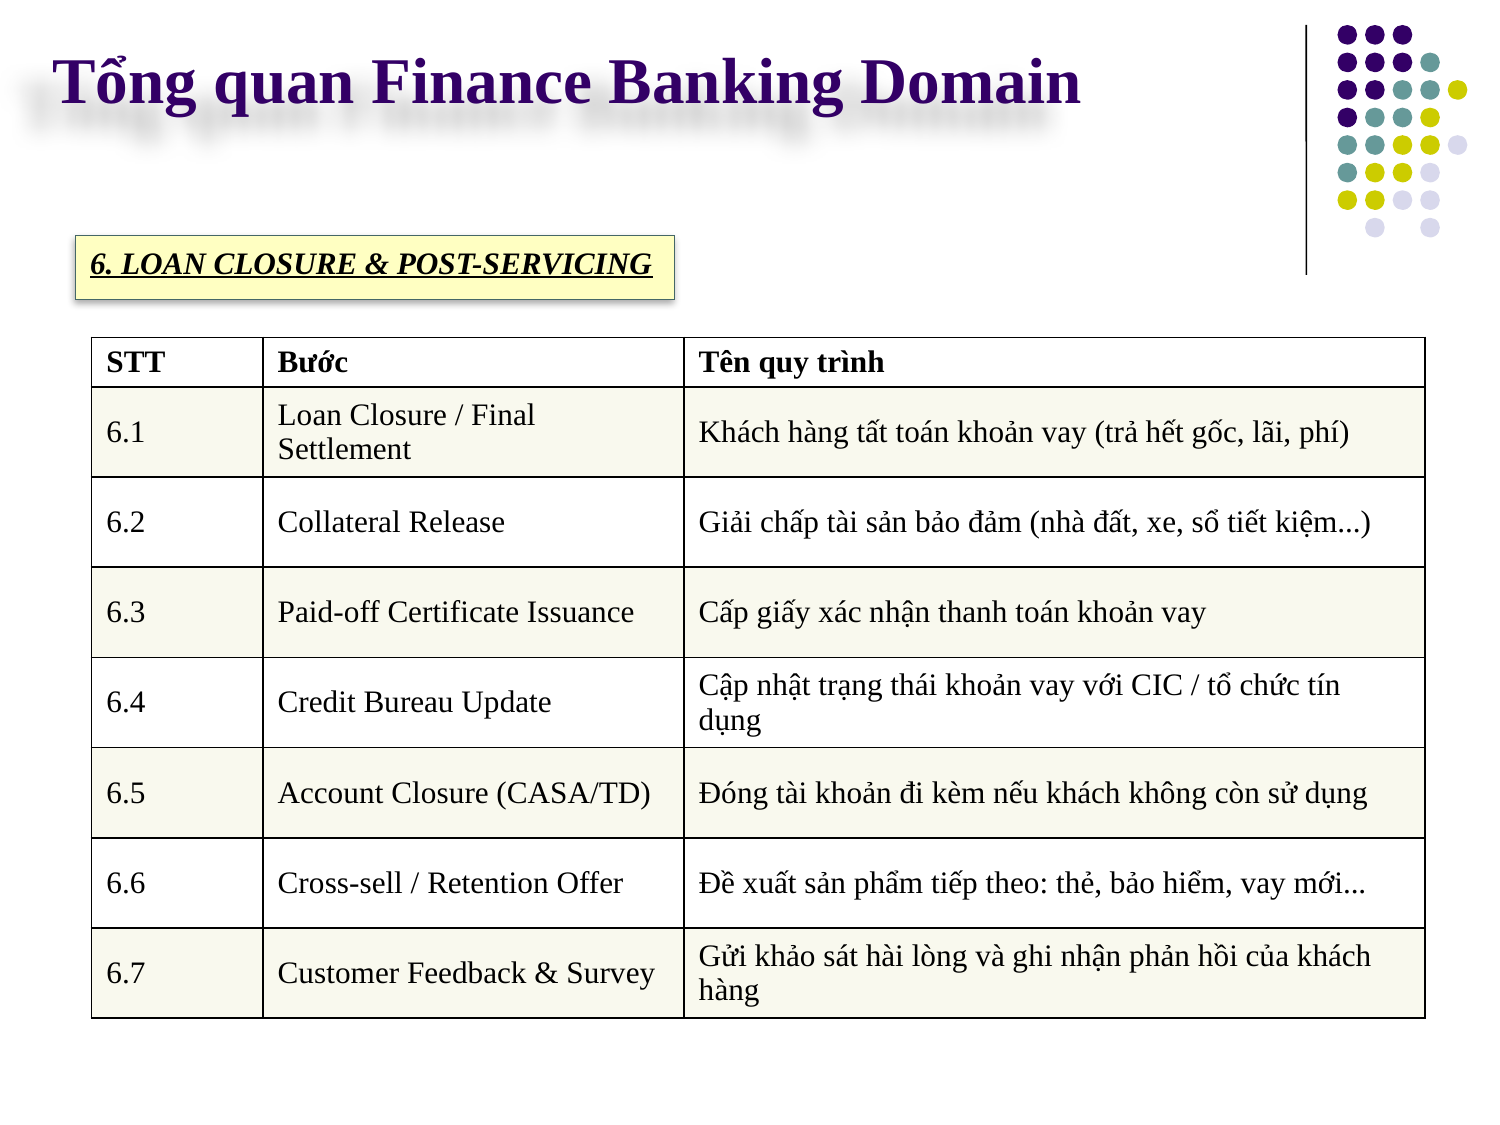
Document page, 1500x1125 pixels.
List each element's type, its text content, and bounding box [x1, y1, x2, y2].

table_cell Collateral Release [264, 478, 683, 566]
table_cell Cấp giấy xác nhận thanh toán khoản vay [685, 568, 1424, 657]
table_cell 6.3 [92, 568, 262, 657]
table_header Bước [264, 338, 683, 386]
table_cell Giải chấp tài sản bảo đảm (nhà đất, xe, sổ tiết kiệm...) [685, 478, 1424, 566]
text_box Tổng quan Finance Banking Domain [37, 37, 1300, 125]
table_cell Cập nhật trạng thái khoản vay với CIC / tổ chức tín dụng [685, 658, 1424, 747]
table_cell Customer Feedback & Survey [264, 929, 683, 1017]
table_cell 6.6 [92, 839, 262, 927]
table_cell 6.1 [92, 388, 262, 476]
table_header STT [92, 338, 262, 386]
table_cell Paid-off Certificate Issuance [264, 568, 683, 657]
table_cell Khách hàng tất toán khoản vay (trả hết gốc, lãi, phí) [685, 388, 1424, 476]
list 6. LOAN CLOSURE & POST-SERVICING [75, 235, 675, 300]
table_cell 6.5 [92, 748, 262, 837]
table_cell Loan Closure / Final Settlement [264, 388, 683, 476]
table_cell Đóng tài khoản đi kèm nếu khách không còn sử dụng [685, 748, 1424, 837]
table_cell 6.4 [92, 658, 262, 747]
table_cell Credit Bureau Update [264, 658, 683, 747]
table_cell Đề xuất sản phẩm tiếp theo: thẻ, bảo hiểm, vay mới... [685, 839, 1424, 927]
table_header Tên quy trình [685, 338, 1424, 386]
table_cell Gửi khảo sát hài lòng và ghi nhận phản hồi của khách hàng [685, 929, 1424, 1017]
table_cell 6.7 [92, 929, 262, 1017]
table_cell Cross-sell / Retention Offer [264, 839, 683, 927]
table_cell 6.2 [92, 478, 262, 566]
table_cell Account Closure (CASA/TD) [264, 748, 683, 837]
